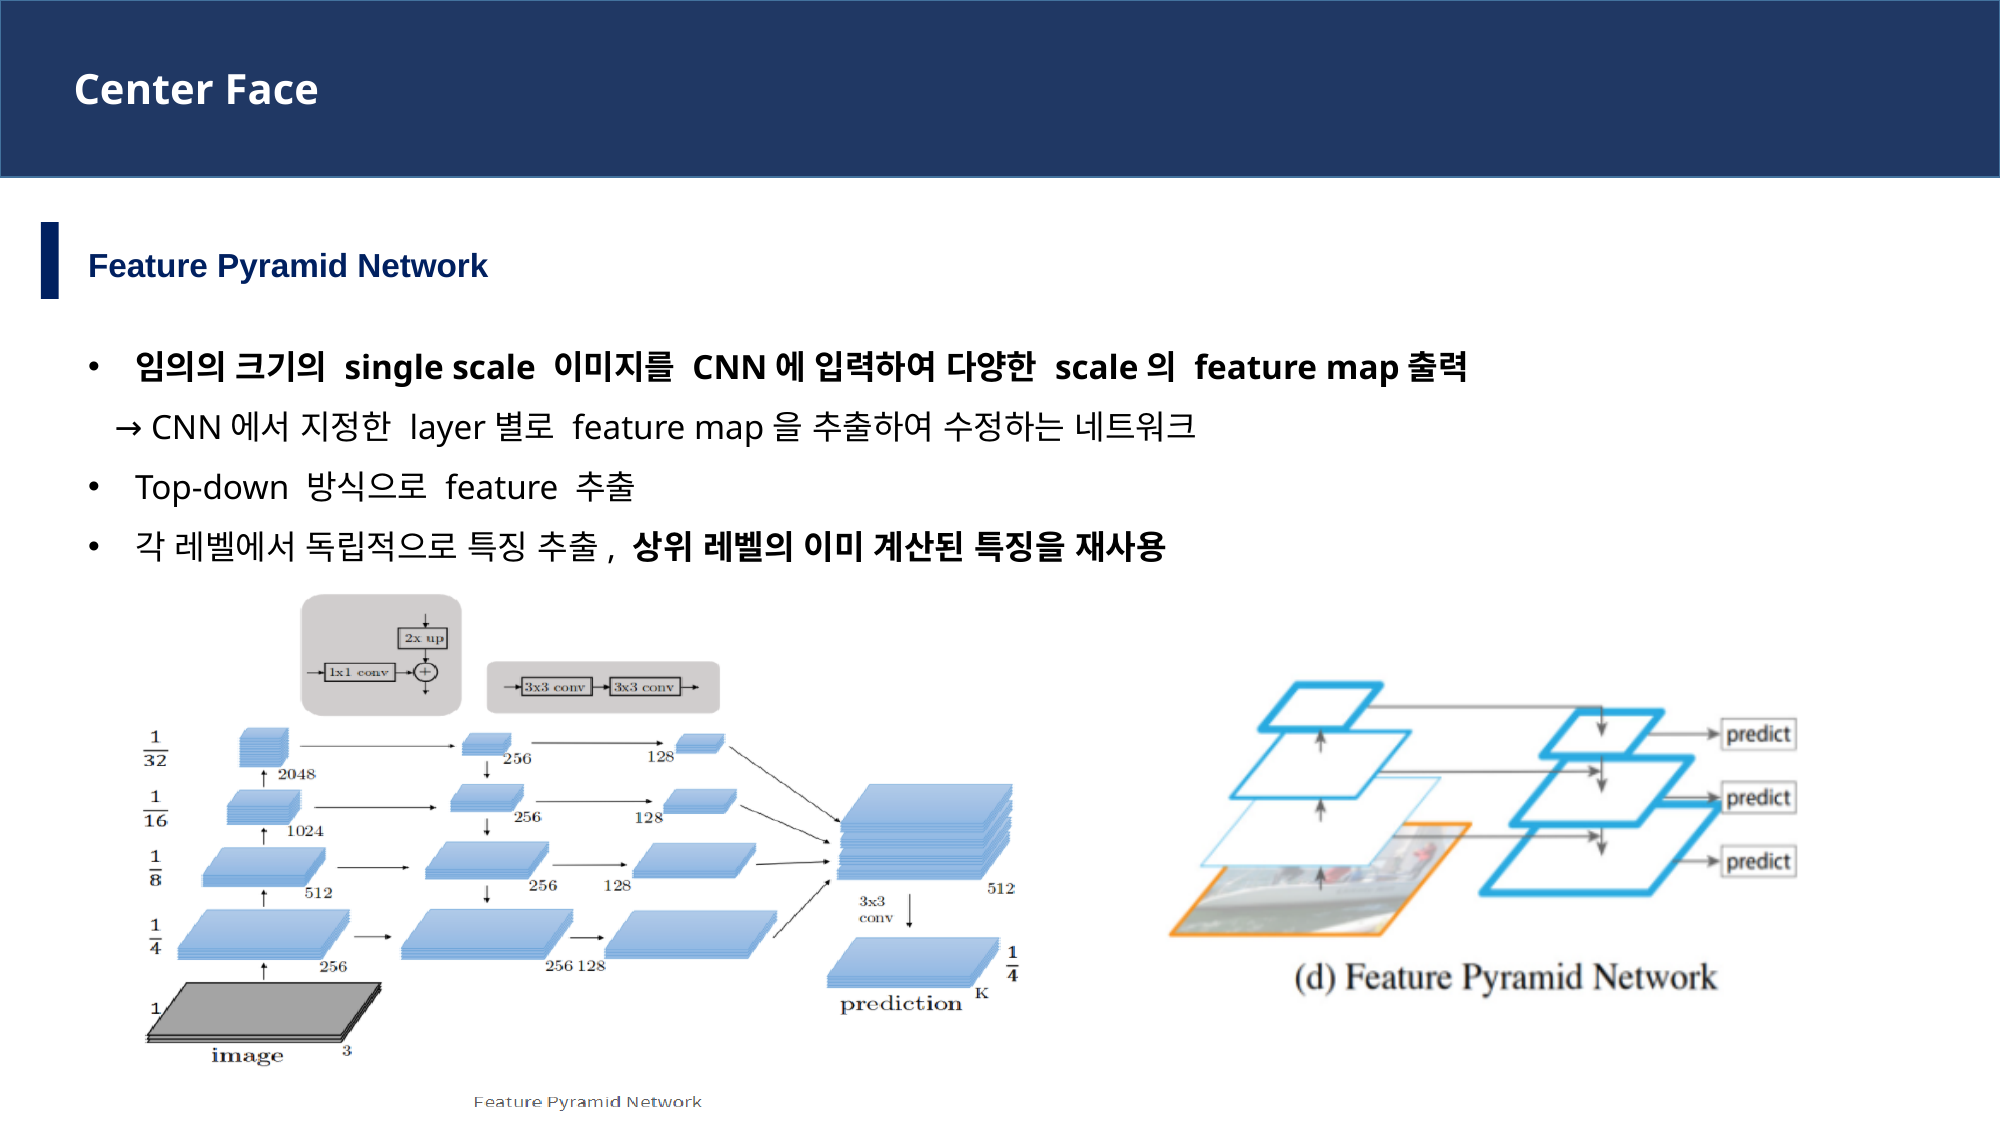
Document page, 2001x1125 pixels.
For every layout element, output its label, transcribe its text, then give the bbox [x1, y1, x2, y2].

text_box [40, 221, 60, 300]
text_box [0, 0, 2000, 178]
picture [1158, 658, 1830, 1014]
picture [111, 581, 1036, 1125]
text_box Center Face [58, 55, 429, 121]
text_box Feature Pyramid Network [73, 236, 913, 292]
text_box 임의의 크기의 single scale 이미지를 CNN에 입력하여 다양한 scale의 feature map출력 → CNN에서 지정한 layer별로 feature map을 추출하여 수정하는 네트워크 Top-down 방식으로 feature 추출 각 레벨에서 독립적으로 특징 추출, 상위 레벨의 이미 계산된 특징을 재사용 [73, 319, 1895, 614]
